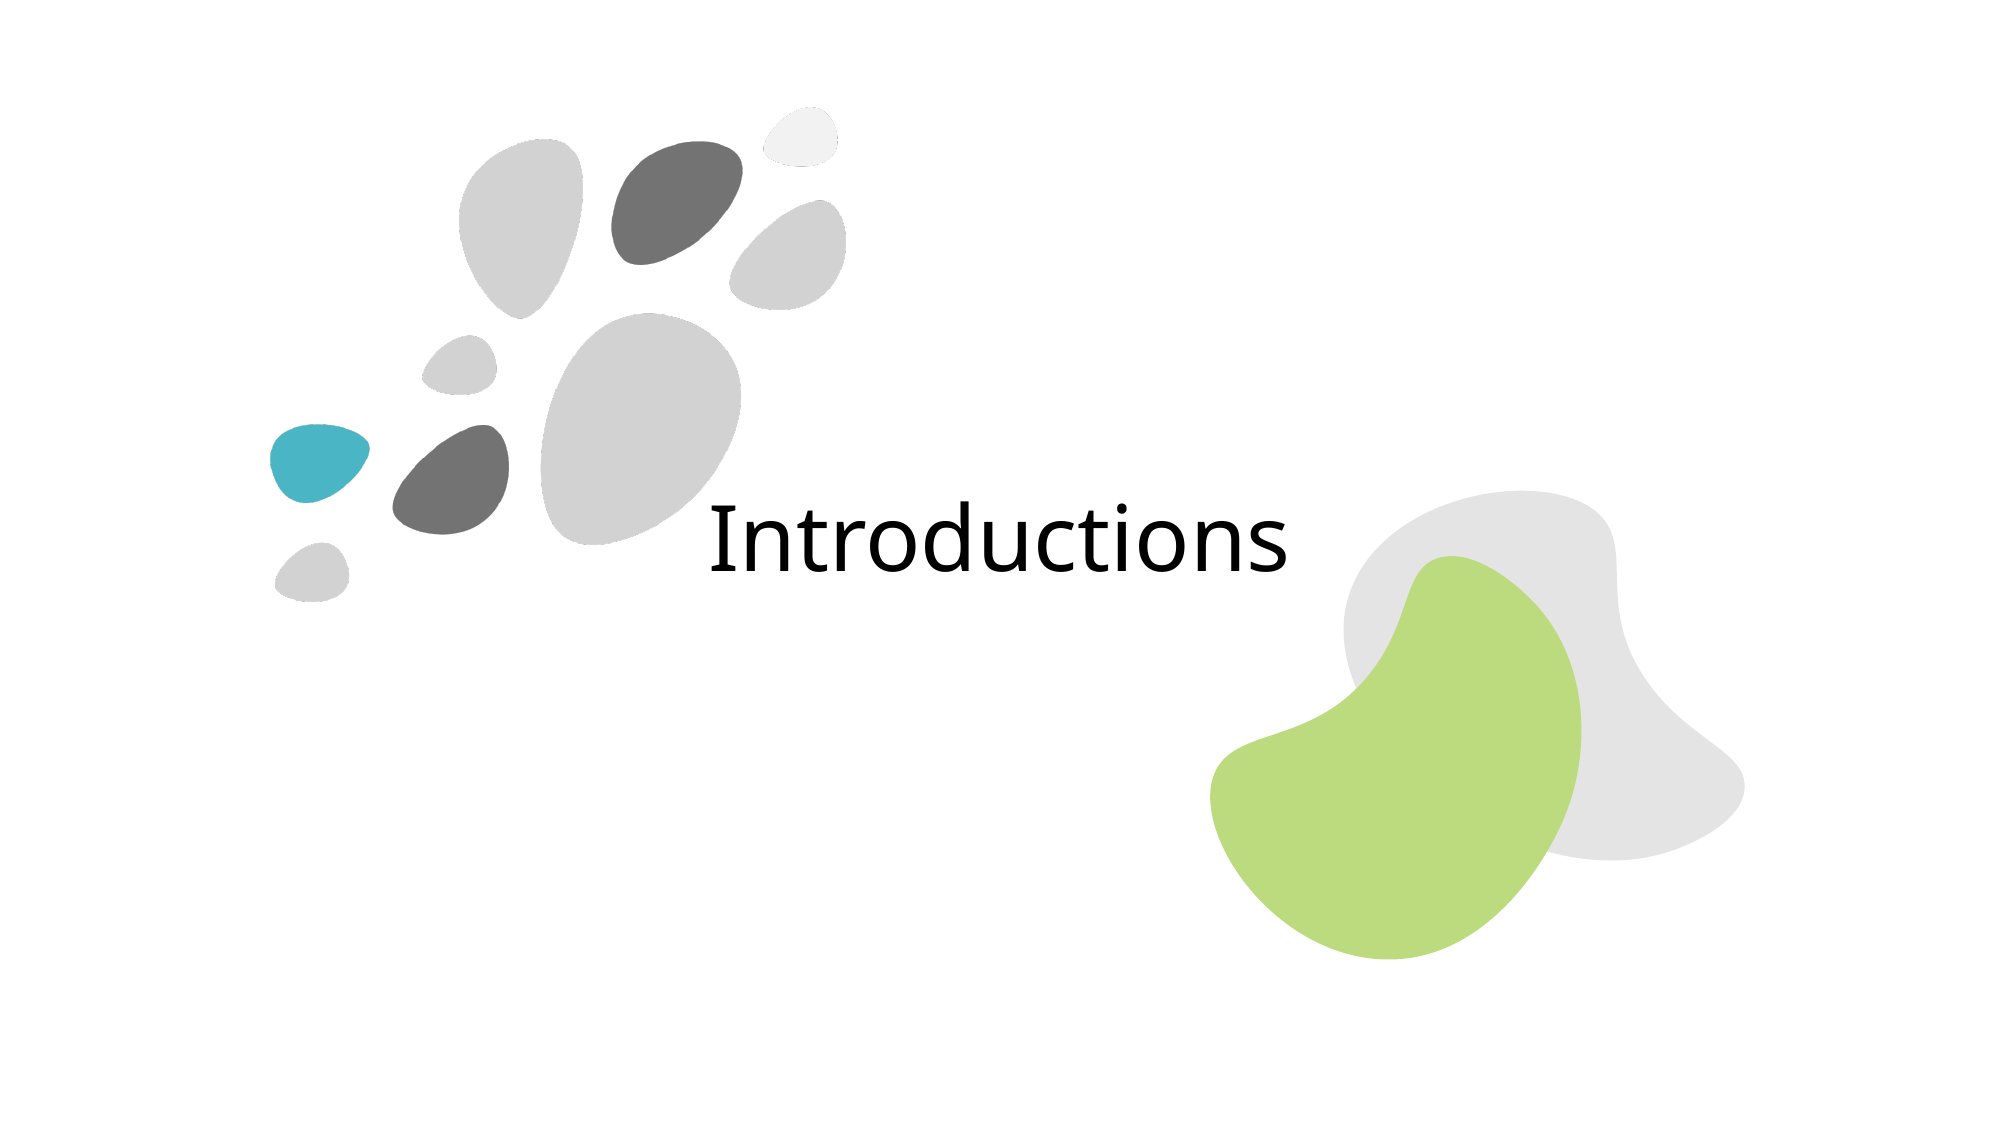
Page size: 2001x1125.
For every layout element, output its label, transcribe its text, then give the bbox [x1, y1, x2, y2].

picture [63, 0, 1049, 846]
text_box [1219, 495, 1763, 961]
title Introductions [1049, 432, 1351, 651]
